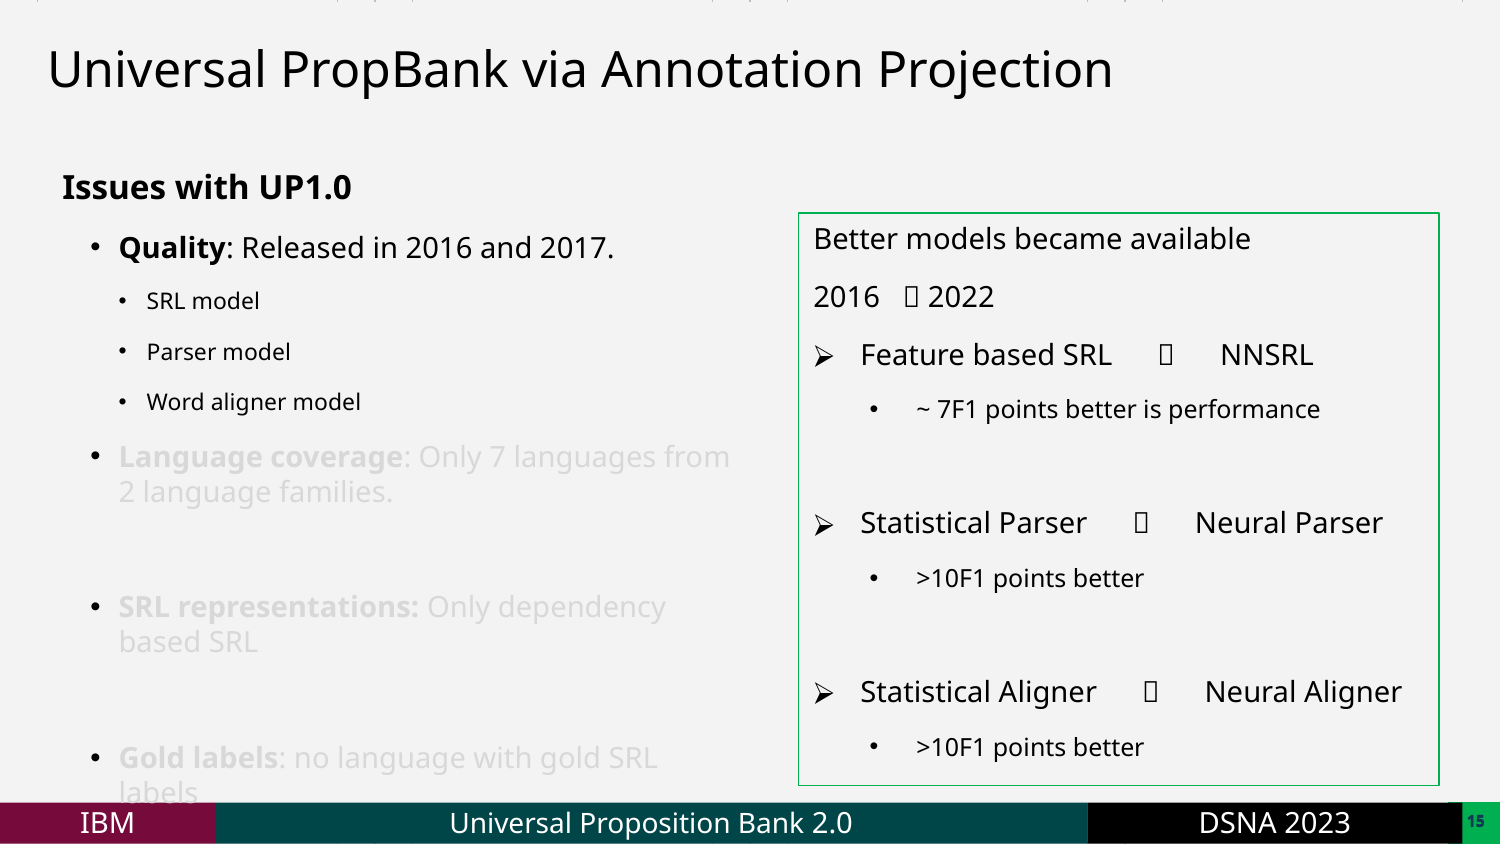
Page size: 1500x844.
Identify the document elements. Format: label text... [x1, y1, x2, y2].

text_box Better models became available 2016  2022 Feature based SRL  NNSRL ~ 7F1 points better is performance Statistical Parser  Neural Parser >10F1 points better Statistical Aligner  Neural Aligner >10F1 points better [798, 212, 1439, 786]
text_box Issues with UP1.0 Quality: Released in 2016 and 2017. SRL model Parser model Word aligner model Language coverage: Only 7 languages from 2 language families. SRL representations: Only dependency based SRL Gold labels: no language with gold SRL labels [47, 158, 759, 786]
text_box 14 [1334, 804, 1500, 844]
text_box Universal PropBank via Annotation Projection [47, 44, 1193, 177]
